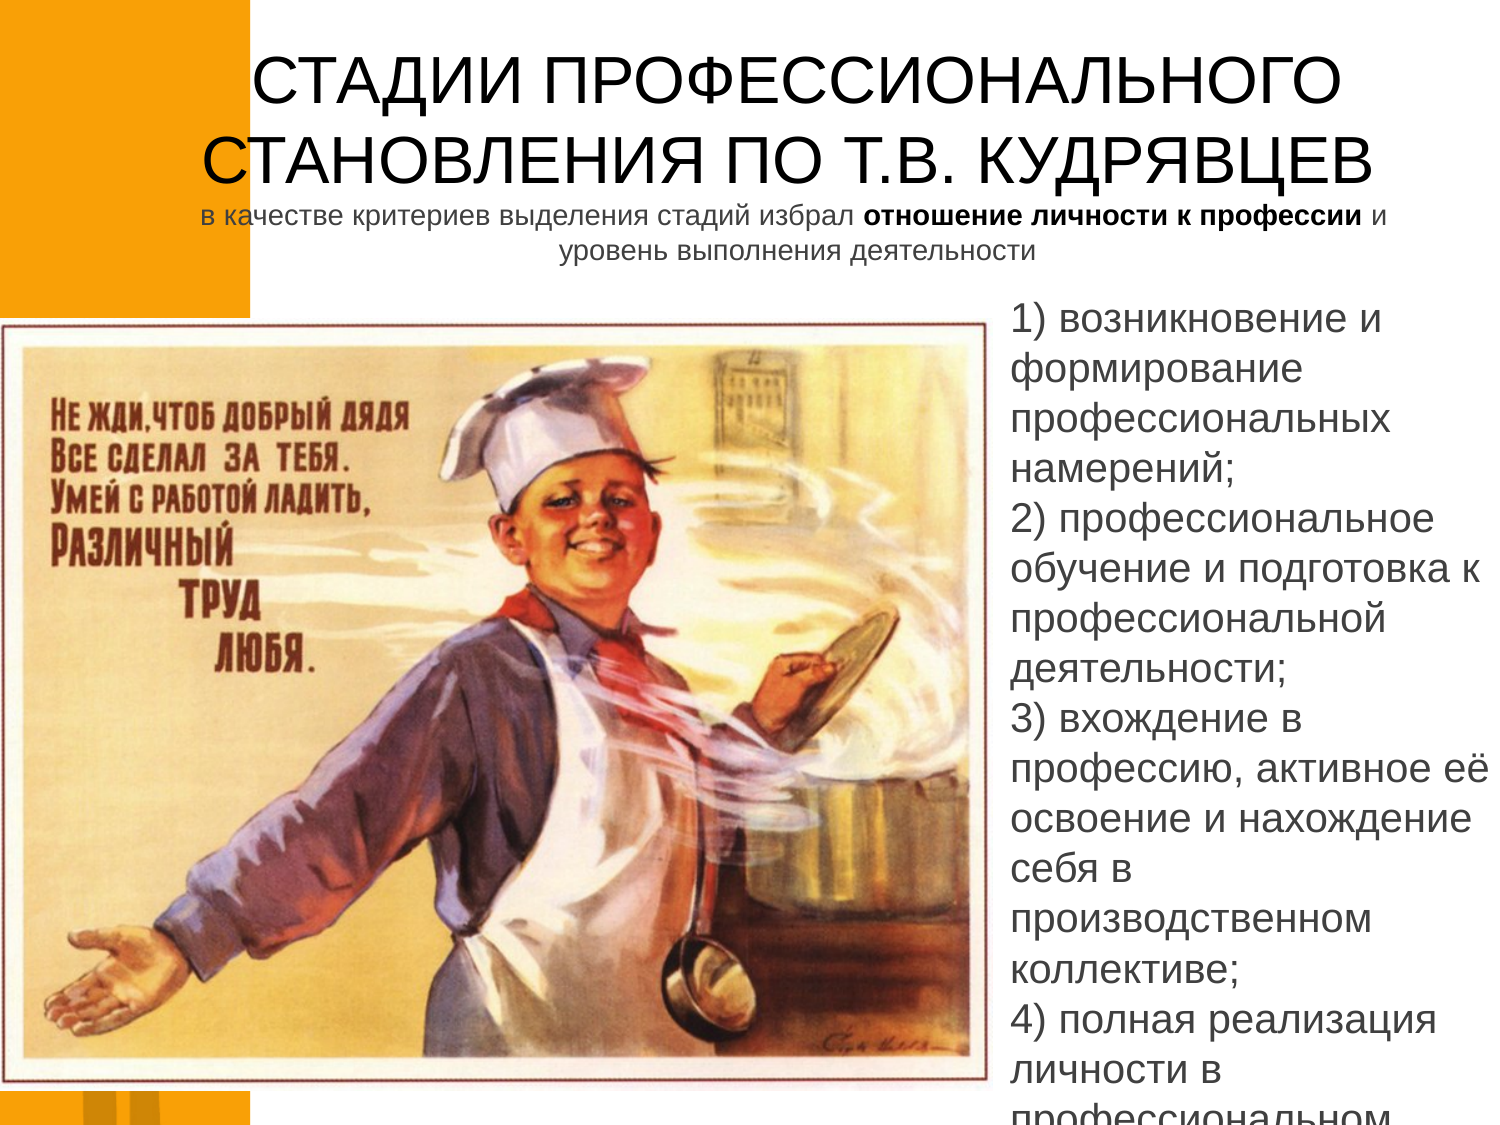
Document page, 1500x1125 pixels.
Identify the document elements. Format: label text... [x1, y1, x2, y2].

list 1) возникновение и формирование профессиональных намерений; 2) профессиональное обучение и подготовка к профессиональной деятельности; 3) вхождение в профессию, активное её освоение и нахождение себя в производственном коллективе; 4) полная реализация личности в профессиональном труде. [945, 283, 1500, 1125]
list СТАДИИ ПРОФЕССИОНАЛЬНОГО СТАНОВЛЕНИЯ ПО Т.В. КУДРЯВЦЕВ в качестве критериев выделения стадий избрал отношение личности к профессии и уровень выполнения деятельности [171, 19, 1425, 284]
picture [0, 0, 1500, 1125]
